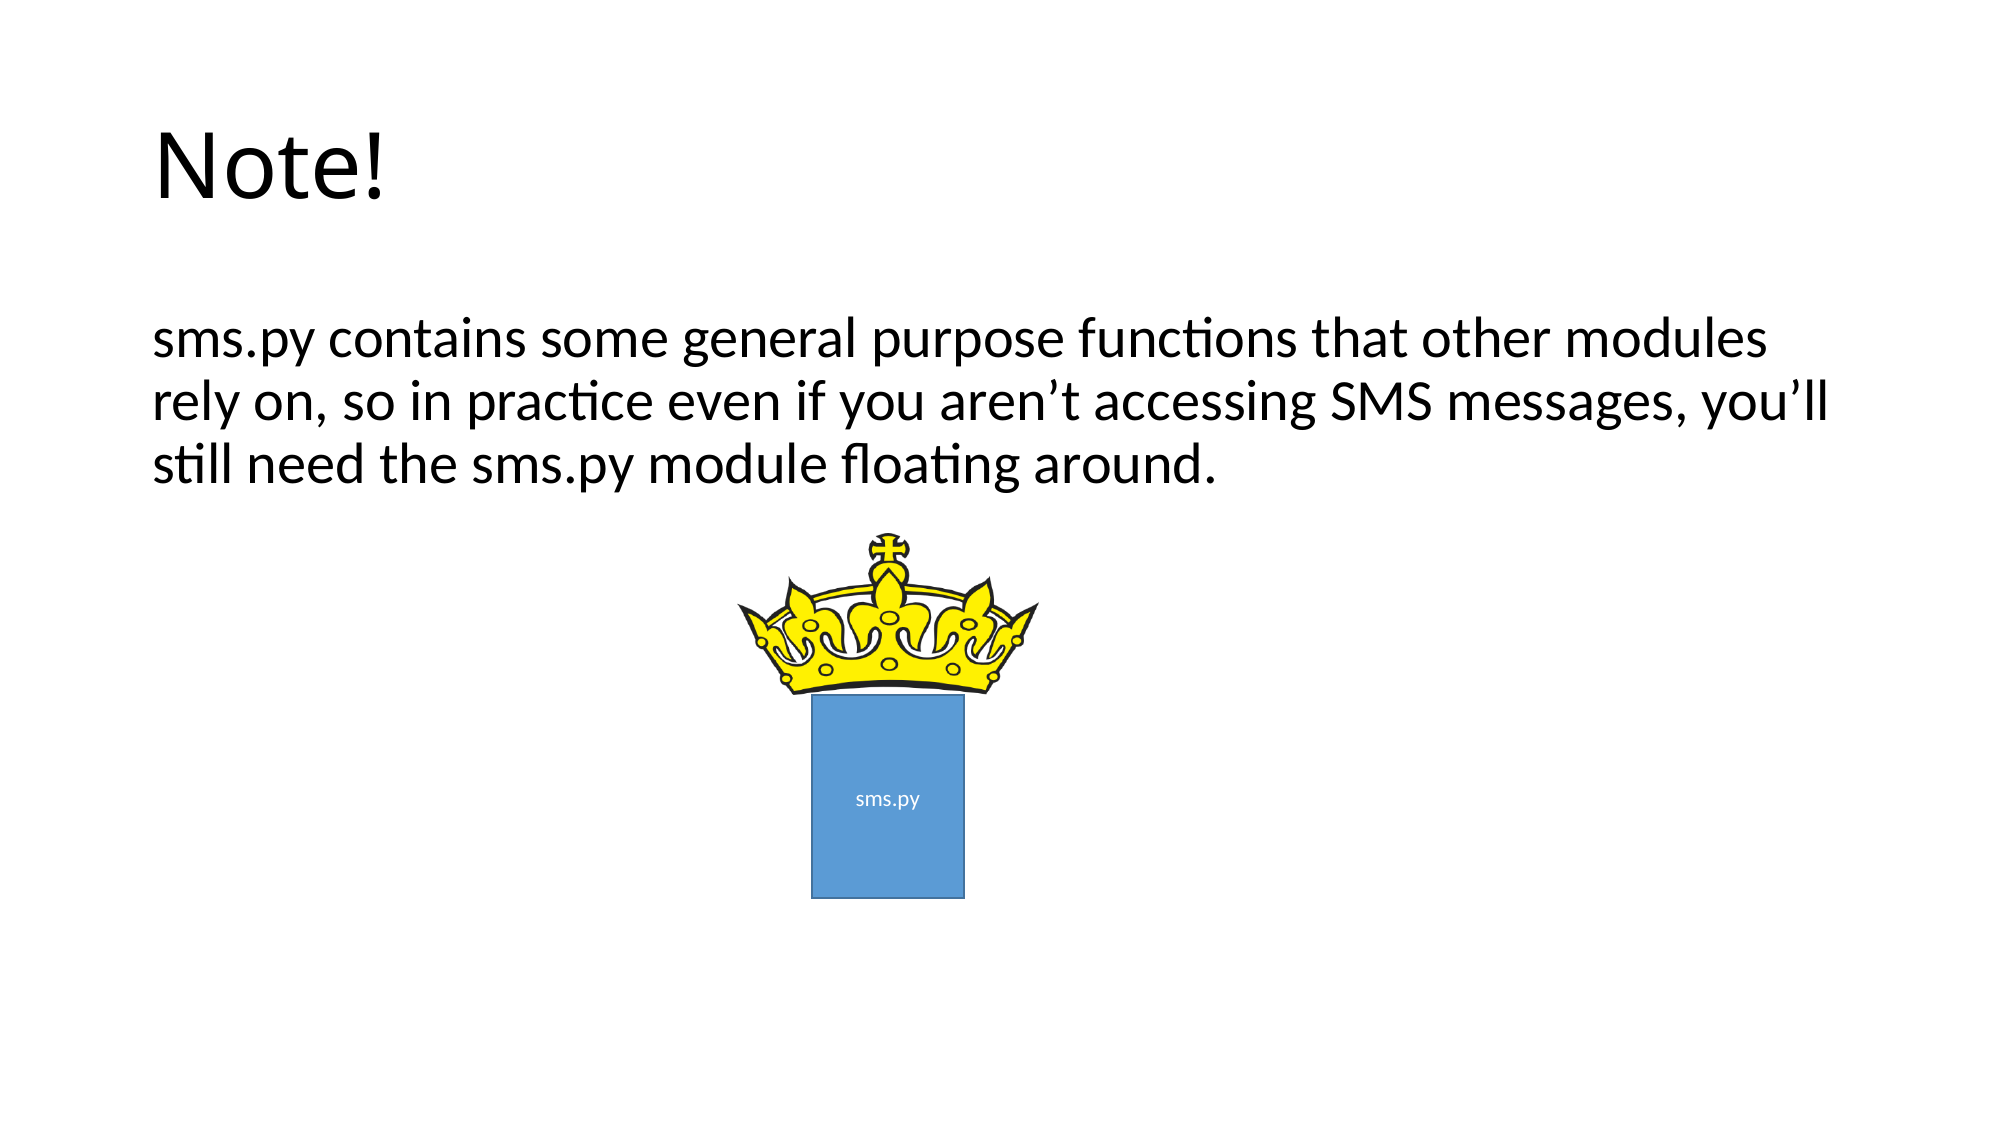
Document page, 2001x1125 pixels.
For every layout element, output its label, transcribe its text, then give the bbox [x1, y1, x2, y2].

title Note! [137, 59, 1863, 278]
list sms.py contains some general purpose functions that other modules rely on, so in practice even if you aren’t accessing SMS messages, you’ll still need the sms.py module floating around. [137, 299, 1863, 1014]
picture [737, 533, 1039, 695]
text_box sms.py [811, 695, 965, 899]
